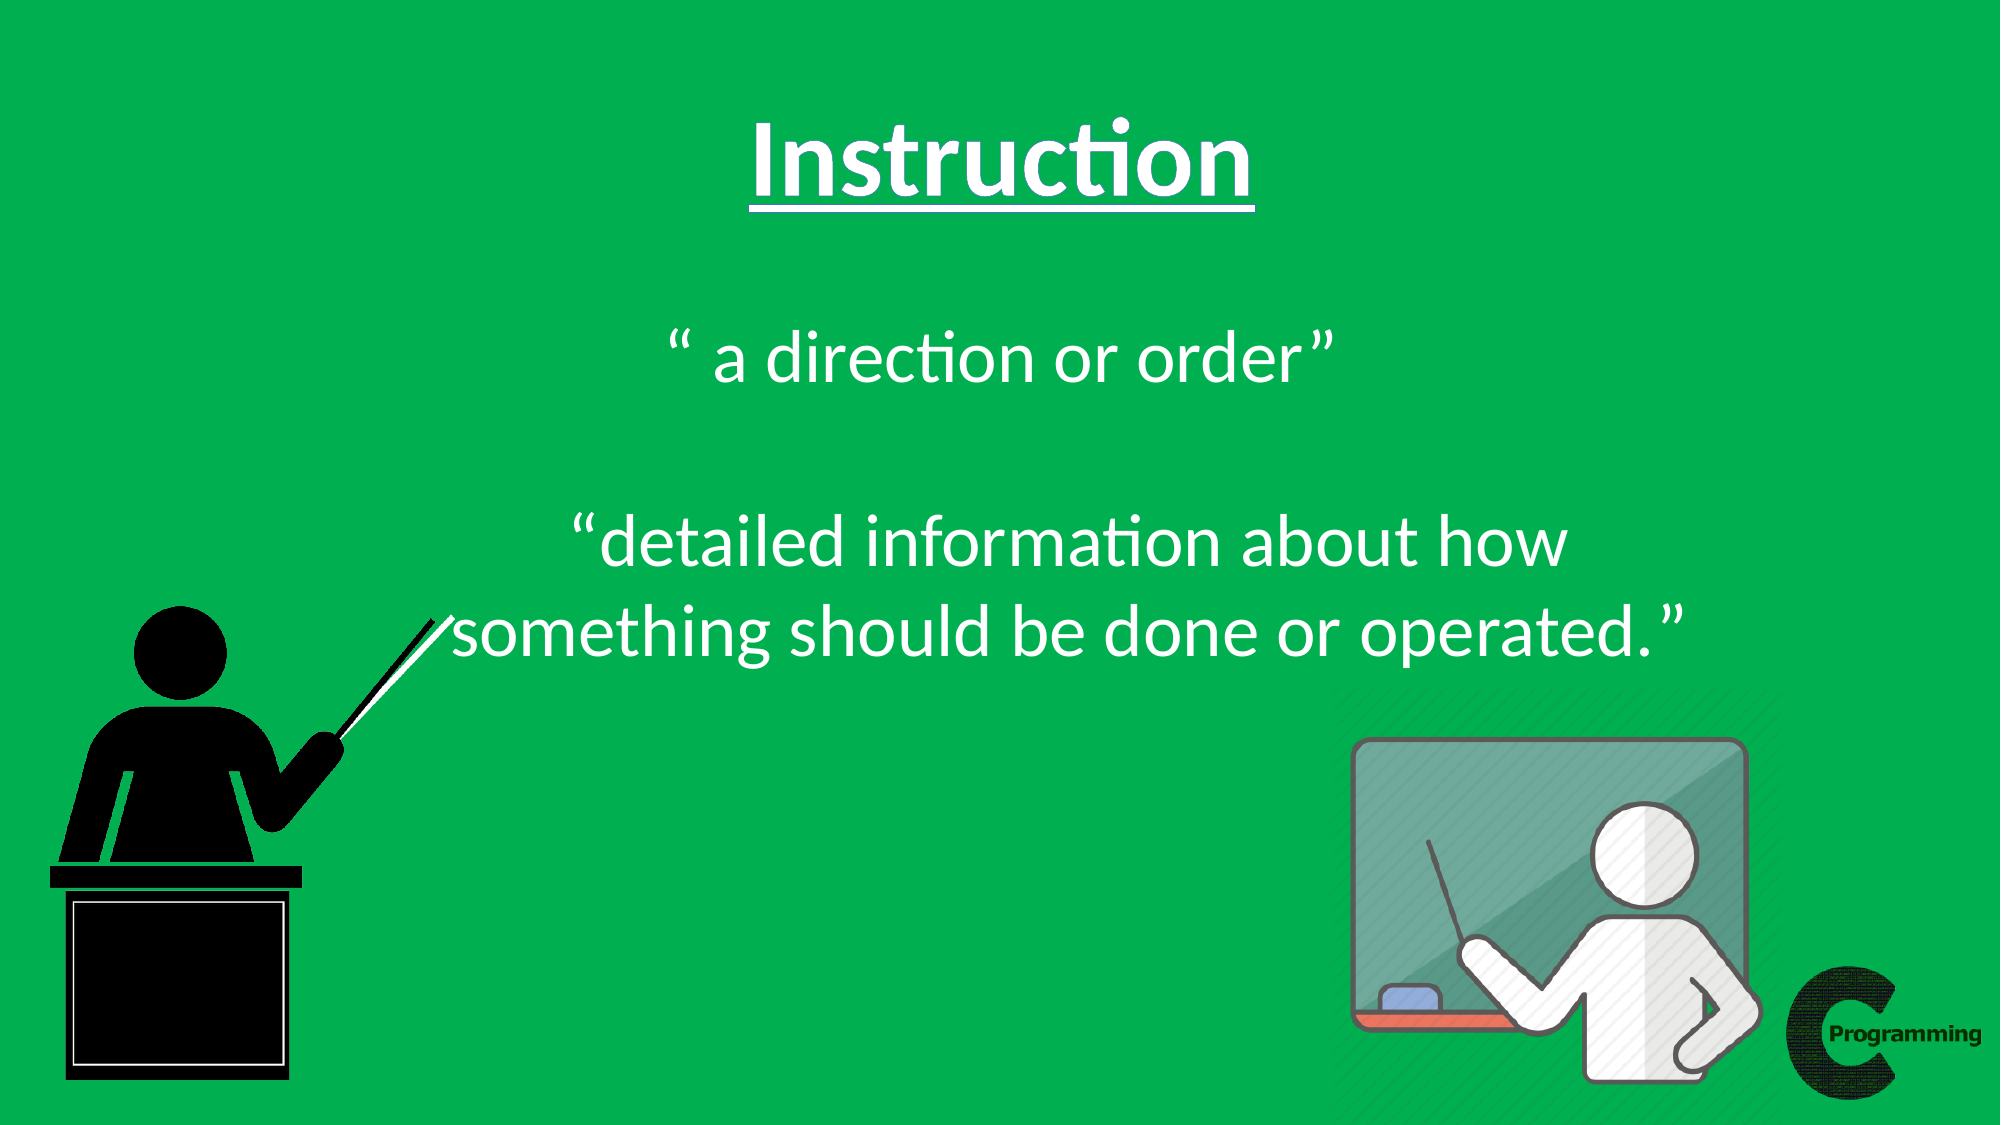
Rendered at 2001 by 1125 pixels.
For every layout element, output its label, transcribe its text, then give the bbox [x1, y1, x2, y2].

text_box Instruction [733, 75, 1270, 226]
picture [49, 606, 455, 1080]
text_box “detailed information about how something should be done or operated.” [409, 484, 1729, 680]
text_box “ a direction or order” [648, 300, 1355, 406]
picture [1327, 681, 1986, 1125]
